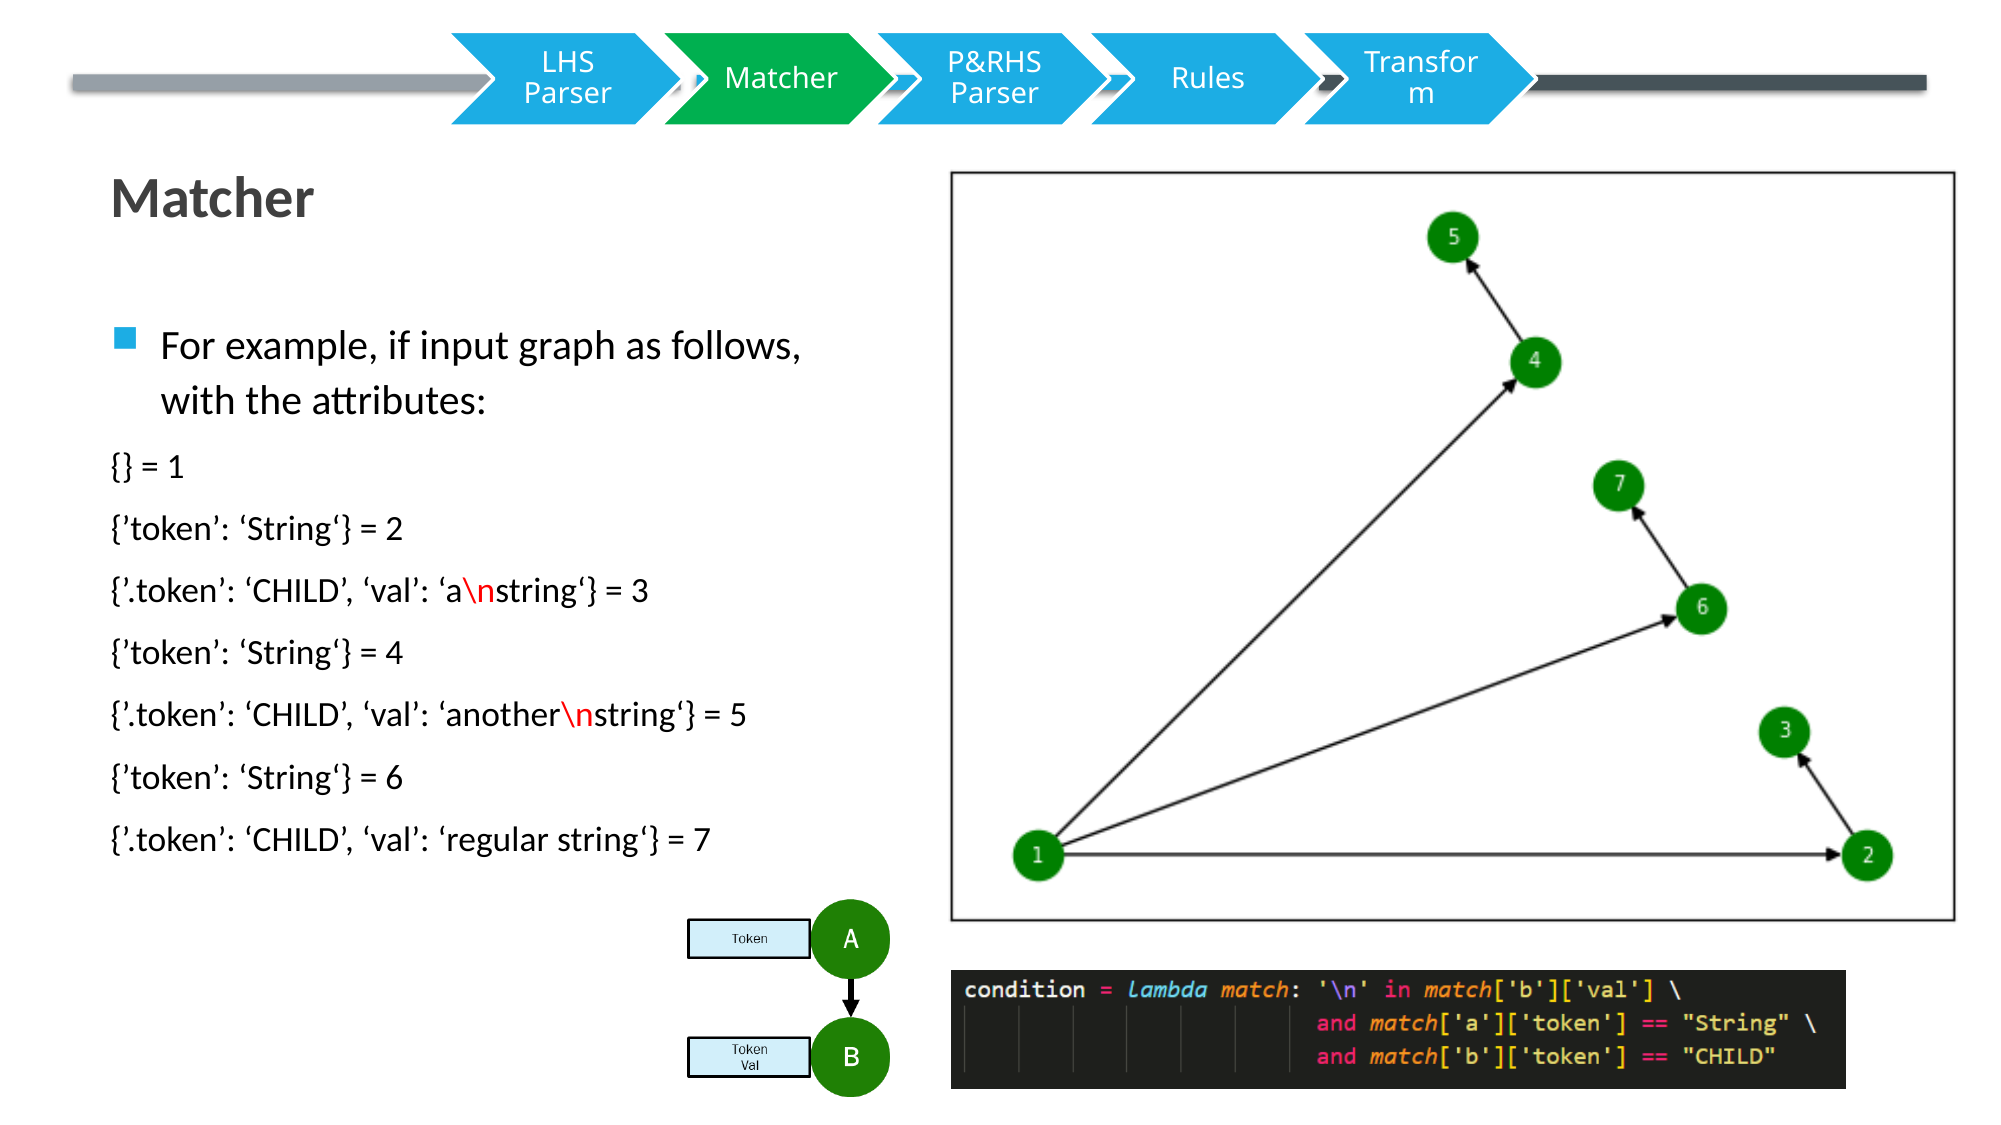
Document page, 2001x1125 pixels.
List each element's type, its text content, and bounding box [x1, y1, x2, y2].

picture [686, 899, 891, 1098]
title Matcher [95, 118, 1905, 237]
picture [950, 969, 1847, 1089]
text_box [445, 24, 1538, 134]
list For example, if input graph as follows, with the attributes: 1 = {} 2 = {‘token’: ‘String’} 3 = {‘token’: ‘CHILD’, ‘val’: ‘a\nstring.’} 4 = {‘token’: ‘String’} 5 = {‘token’: ‘CHILD’, ‘val’: ‘another\nstring.’} 6 = {‘token’: ‘String’} 7 = {‘token’: ‘CHILD’, ‘val’: ‘regular string.’} [95, 305, 878, 1090]
picture [931, 154, 1972, 941]
